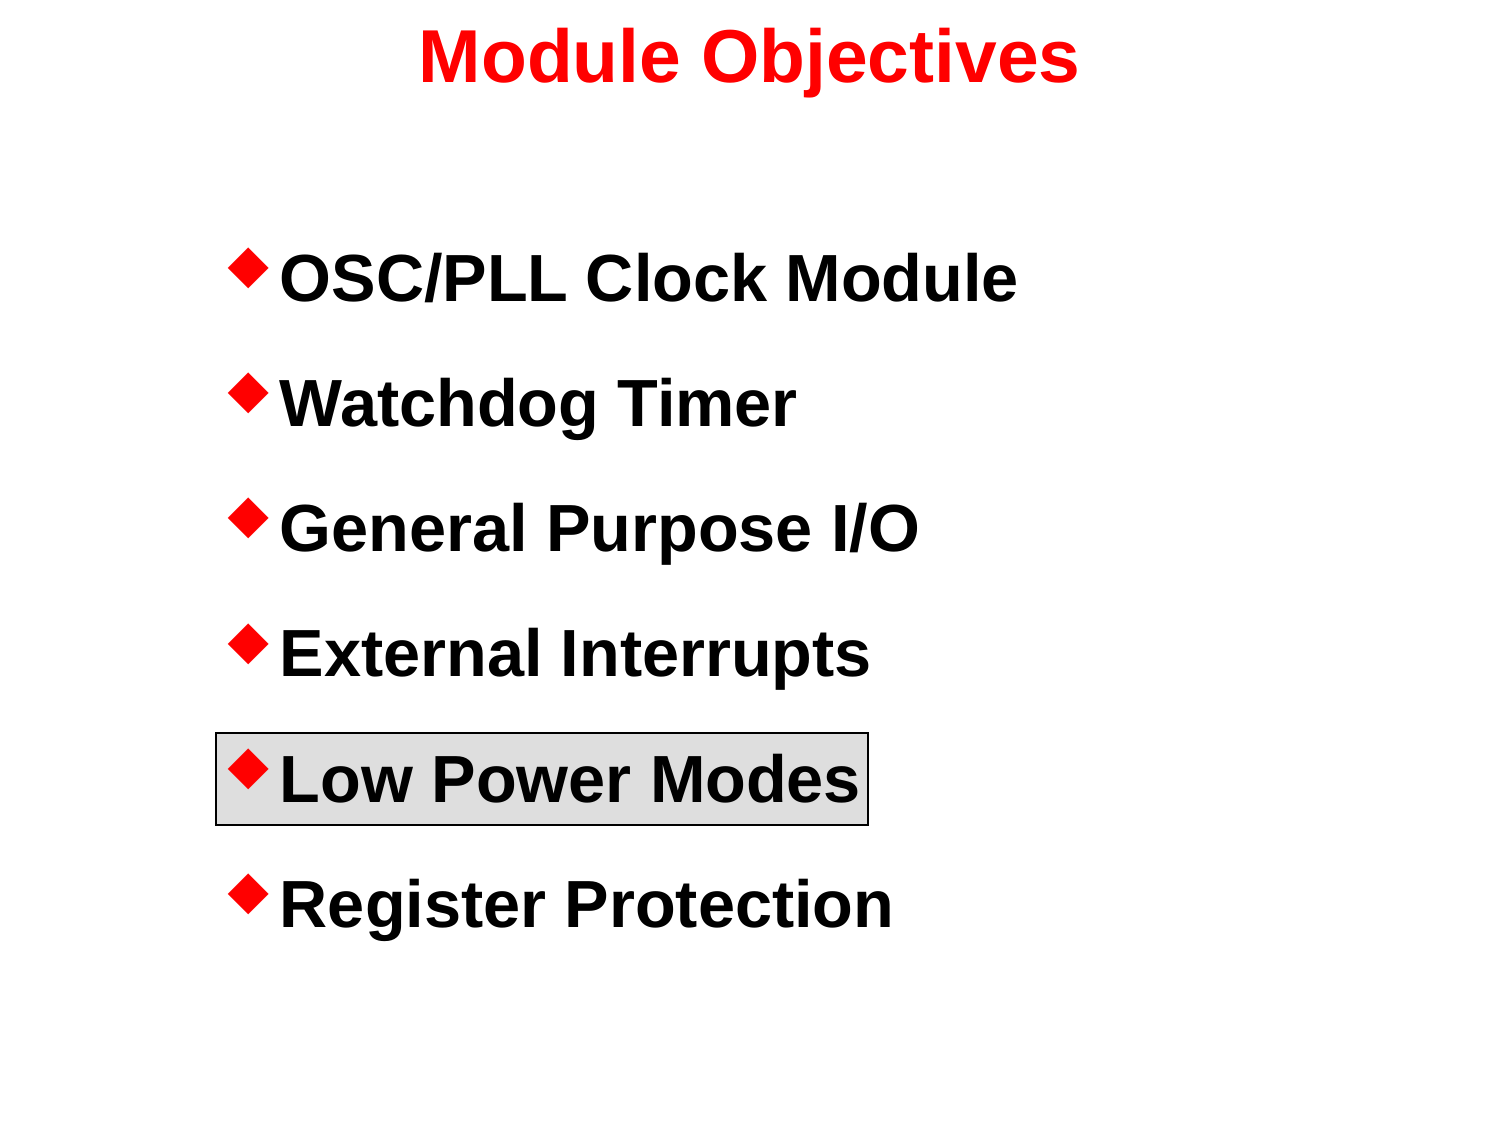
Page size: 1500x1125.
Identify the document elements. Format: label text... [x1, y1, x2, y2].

title Module Objectives [0, 0, 1500, 122]
list OSC/PLL Clock Module Watchdog Timer General Purpose I/O External Interrupts Low Power Modes Register Protection [208, 195, 1292, 1043]
